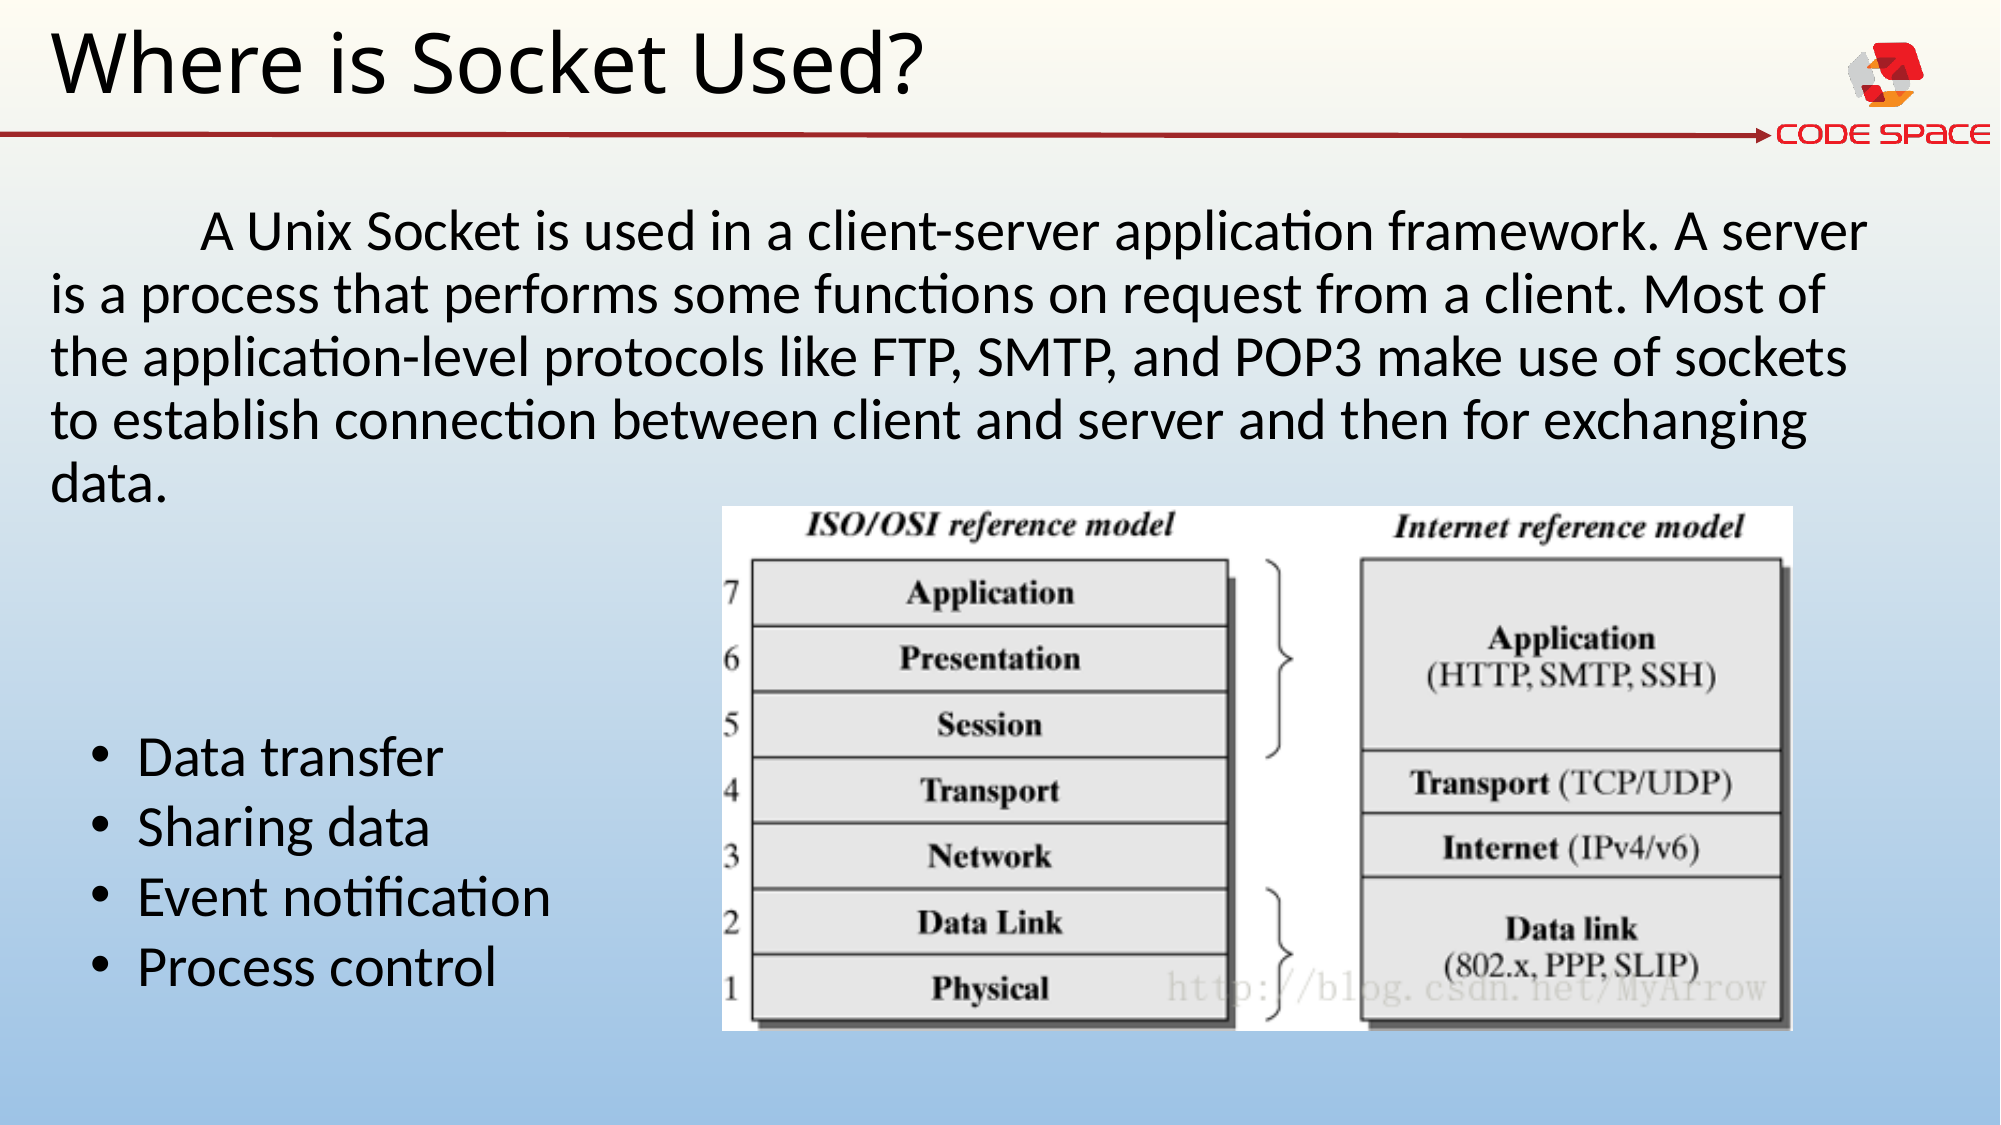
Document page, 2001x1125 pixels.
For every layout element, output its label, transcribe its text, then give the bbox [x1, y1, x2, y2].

title Where is Socket Used? [34, 18, 1772, 114]
picture [1707, 0, 2001, 219]
text_box Data transfer Sharing data Event notification Process control [75, 710, 633, 1006]
picture [722, 506, 1793, 1031]
list A Unix Socket is used in a client-server application framework. A server is a process that performs some functions on request from a client. Most of the application-level protocols like FTP, SMTP, and POP3 make use of sockets to establish connection between client and server and then for exchanging data. [34, 192, 1924, 1056]
